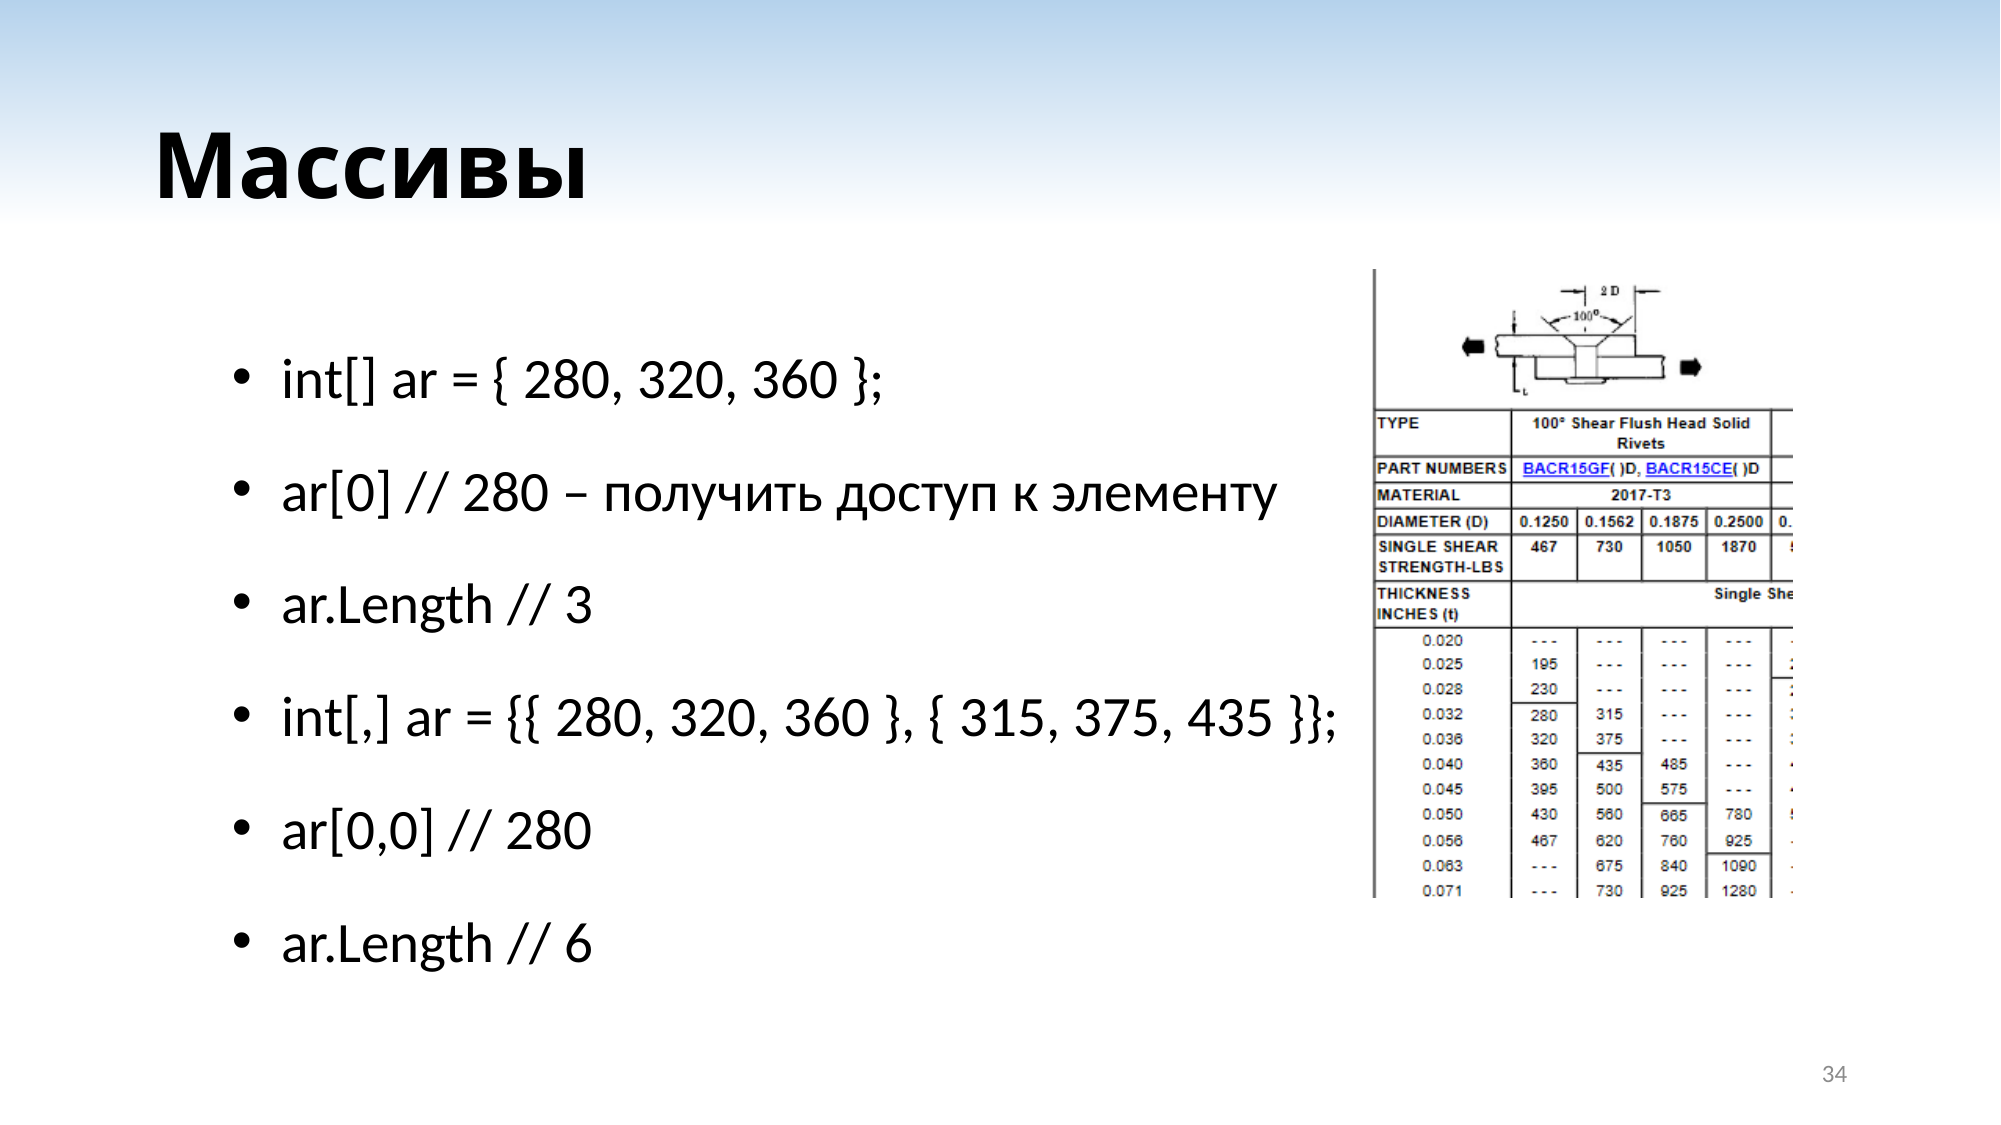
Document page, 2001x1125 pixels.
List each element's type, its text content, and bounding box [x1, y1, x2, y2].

picture [1370, 269, 1793, 898]
slide_number 34 [1412, 1042, 1863, 1103]
list int[] ar = { 280, 320, 360 }; ar[0] // 280 – получить доступ к элементу ar.Length // 3 int[,] ar = {{ 280, 320, 360 }, { 315, 375, 435 }}; ar[0,0] // 280 ar.Length // 6 [137, 299, 1363, 1014]
title Массивы [137, 59, 1863, 278]
